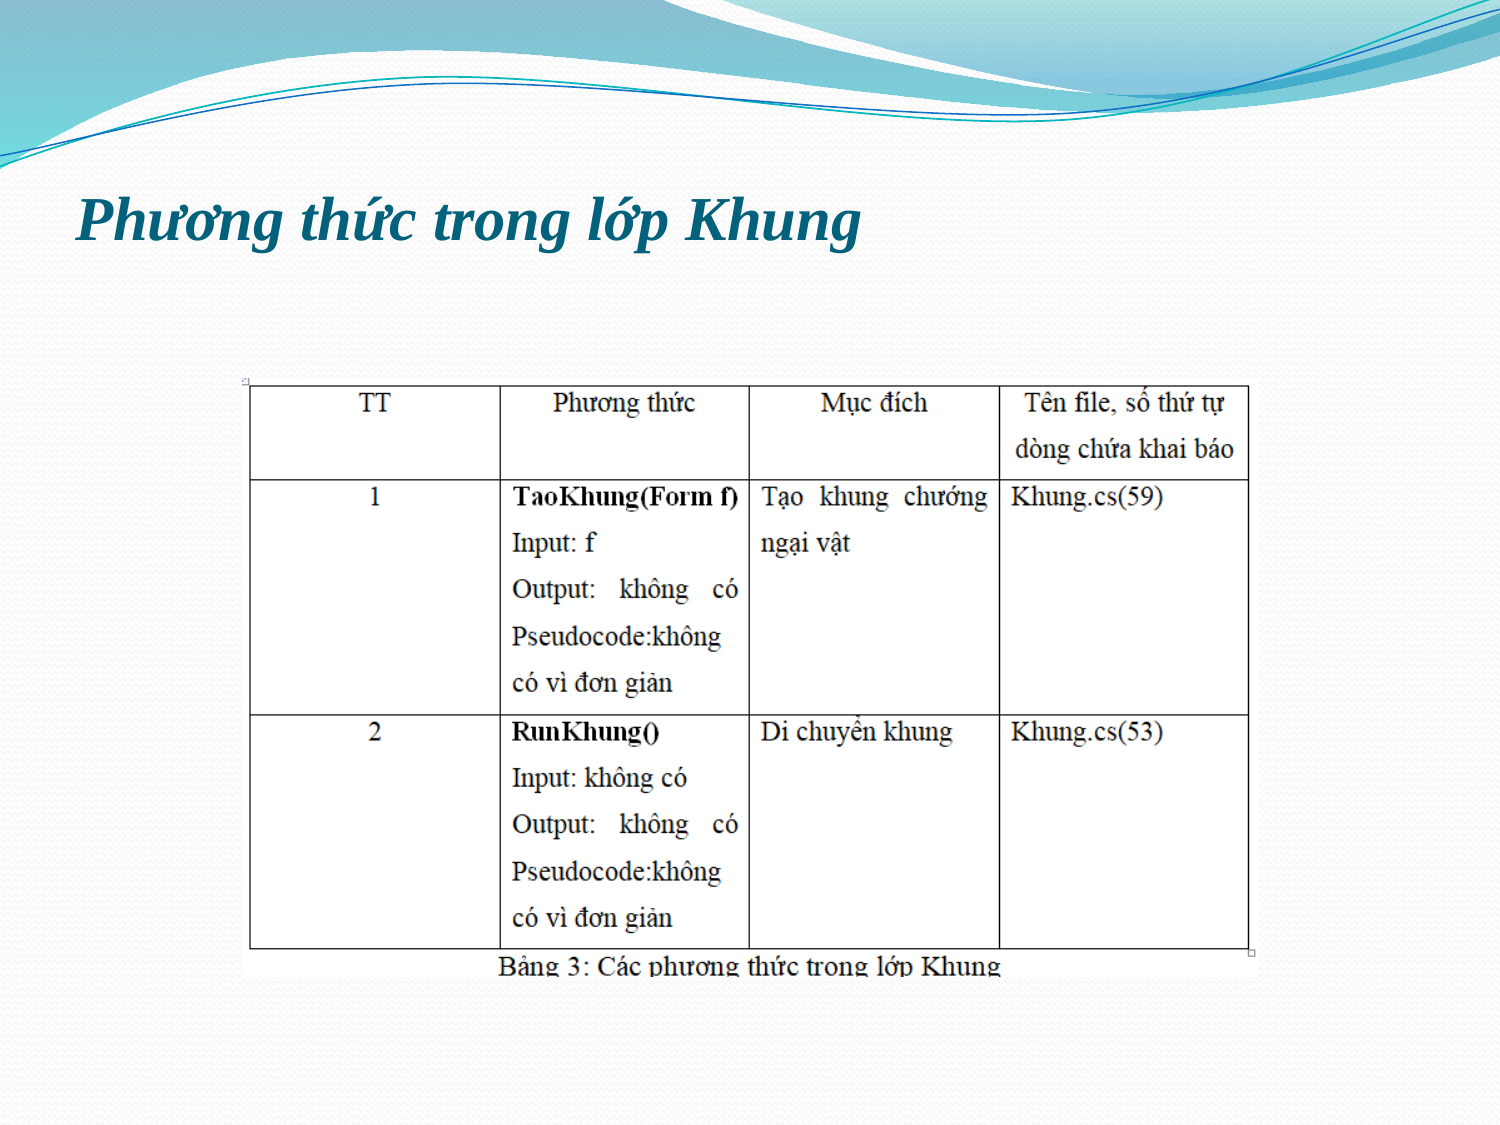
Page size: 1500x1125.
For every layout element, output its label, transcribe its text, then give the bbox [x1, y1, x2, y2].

title Phương thức trong lớp Khung [75, 162, 1425, 253]
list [242, 377, 1258, 978]
